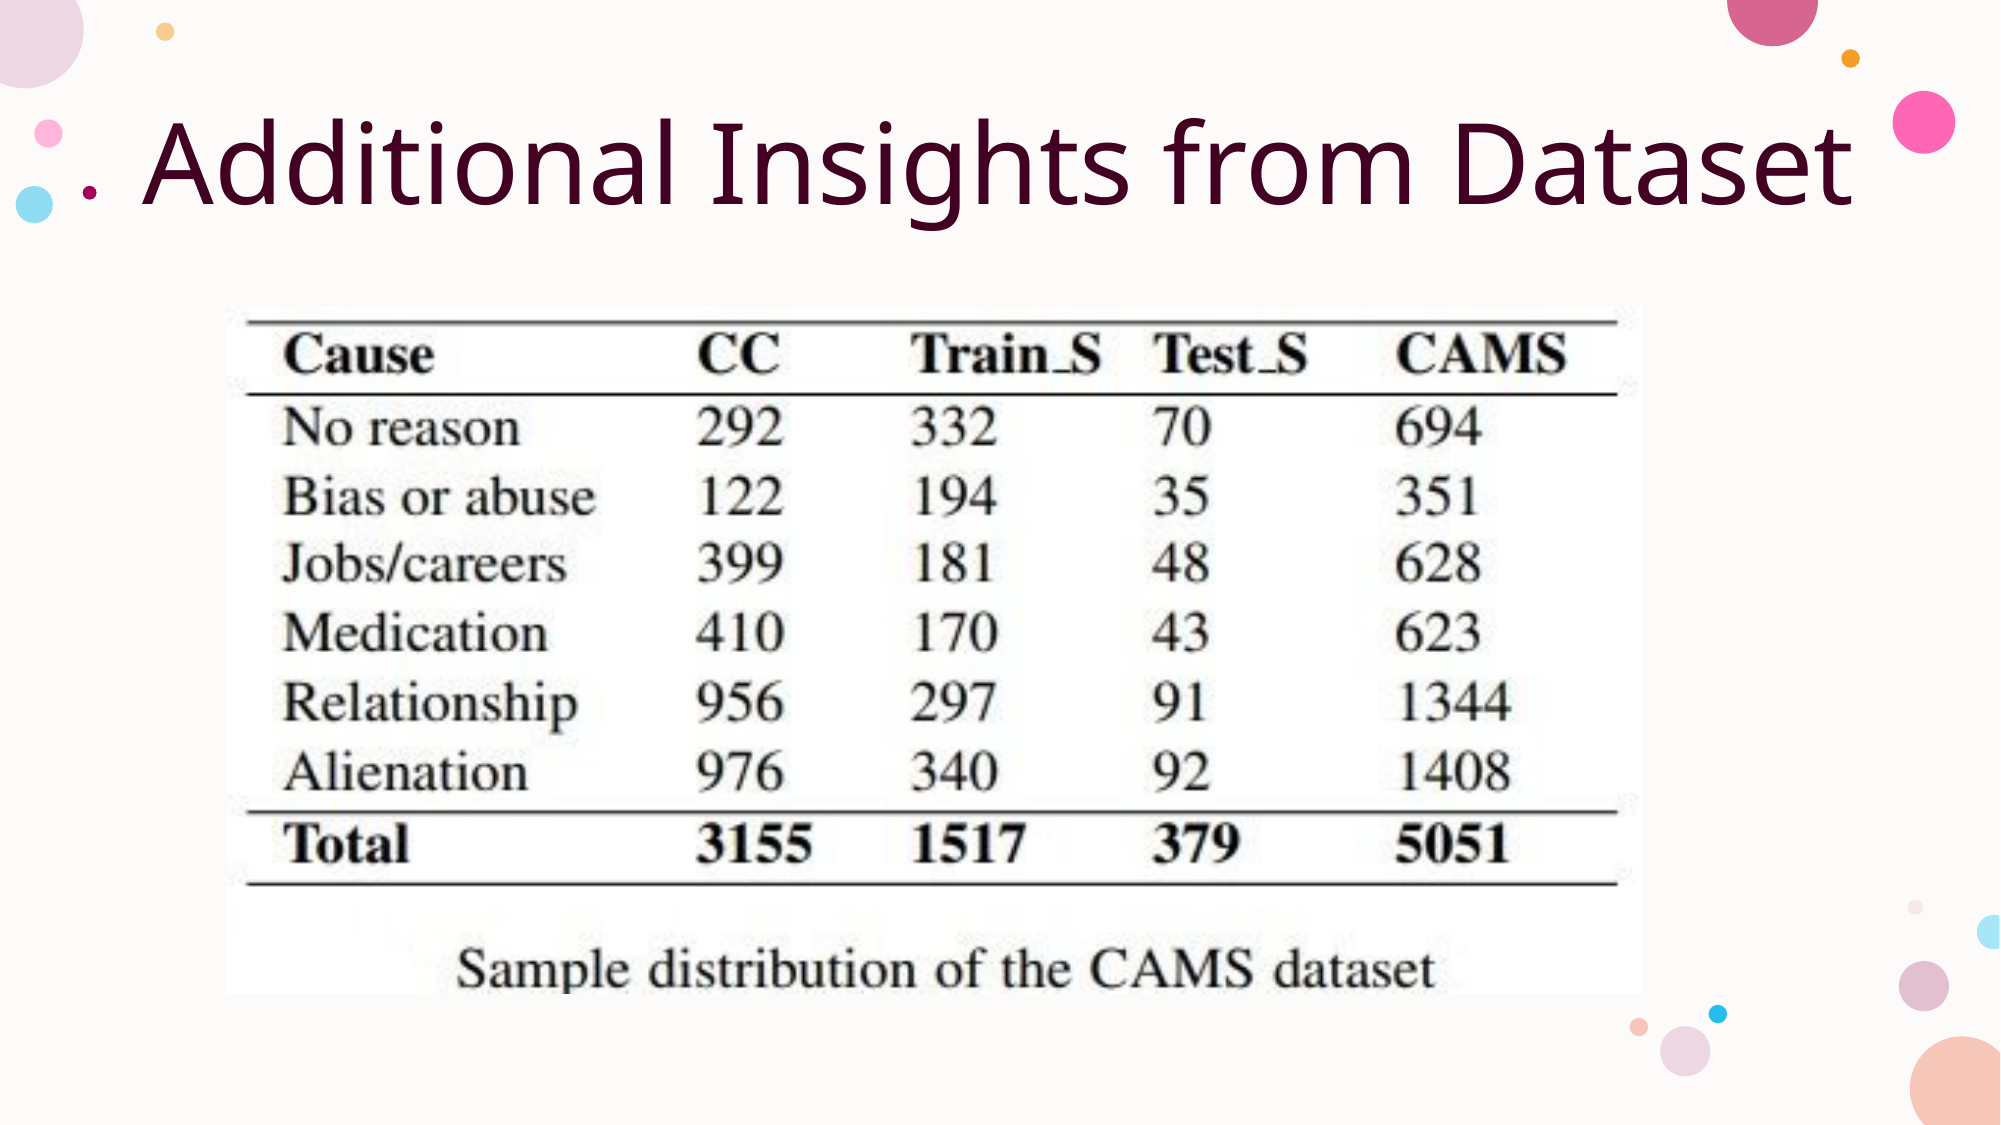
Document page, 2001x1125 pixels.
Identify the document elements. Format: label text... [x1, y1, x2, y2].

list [226, 307, 1642, 994]
title Additional Insights from Dataset [127, 59, 1877, 278]
